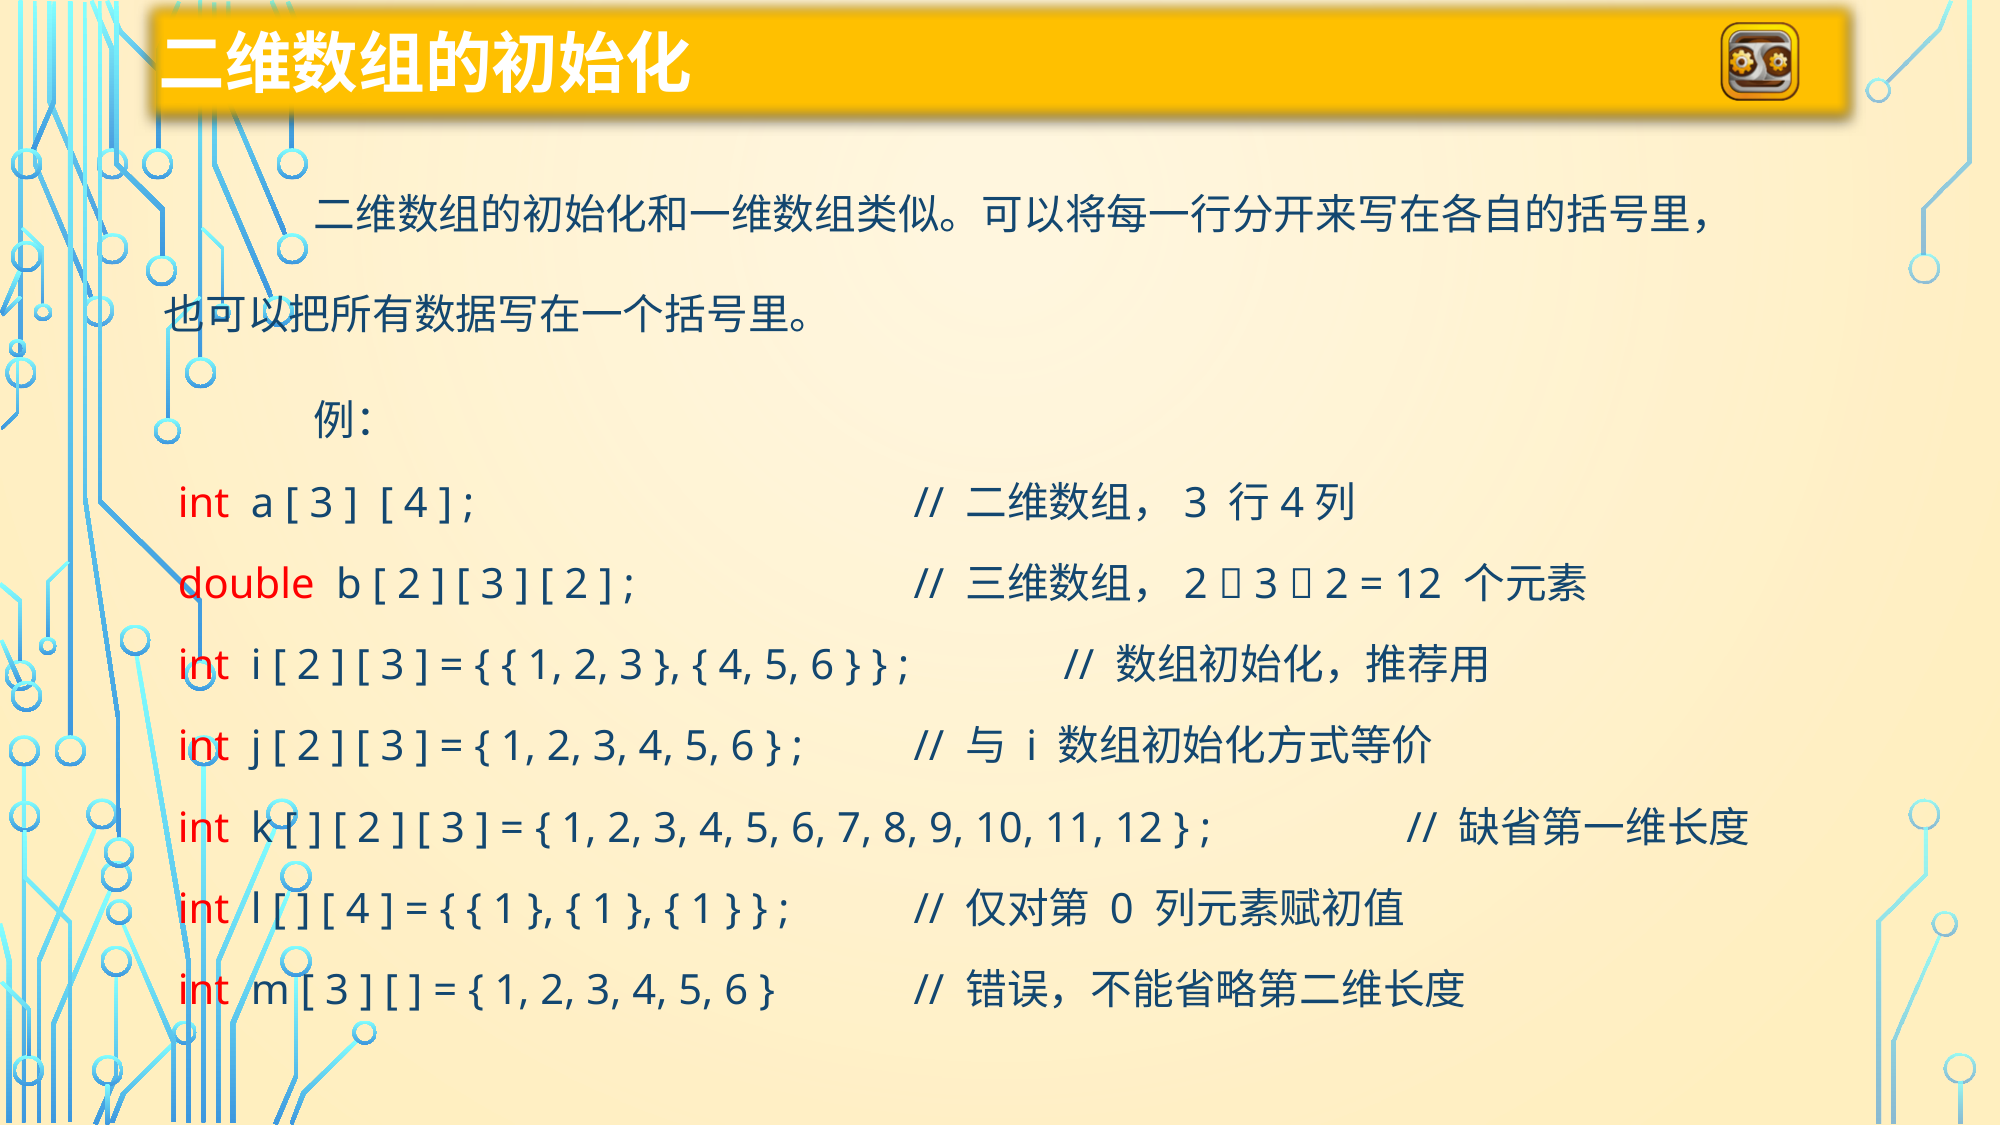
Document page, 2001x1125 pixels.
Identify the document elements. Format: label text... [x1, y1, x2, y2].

text_box 二维数组的初始化和一维数组类似。可以将每一行分开来写在各自的括号里，也可以把所有数据写在一个括号里。 例： int a [ 3 ] [ 4 ] ; // 二维数组，3 行4列 double b [ 2 ] [ 3 ] [ 2 ] ; // 三维数组，2  3  2 = 12 个元素 int i [ 2 ] [ 3 ] = { { 1, 2, 3 }, { 4, 5, 6 } } ; // 数组初始化，推荐用 int j [ 2 ] [ 3 ] = { 1, 2, 3, 4, 5, 6 } ; // 与 i 数组初始化方式等价 int k [ ] [ 2 ] [ 3 ] = { 1, 2, 3, 4, 5, 6, 7, 8, 9, 10, 11, 12 } ; // 缺省第一维长度 int l [ ] [ 4 ] = { { 1 }, { 1 }, { 1 } } ; // 仅对第 0 列元素赋初值 int m [ 3 ] [ ] = { 1, 2, 3, 4, 5, 6 } // 错误，不能省略第二维长度 [143, 127, 1771, 1032]
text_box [143, 0, 1857, 123]
